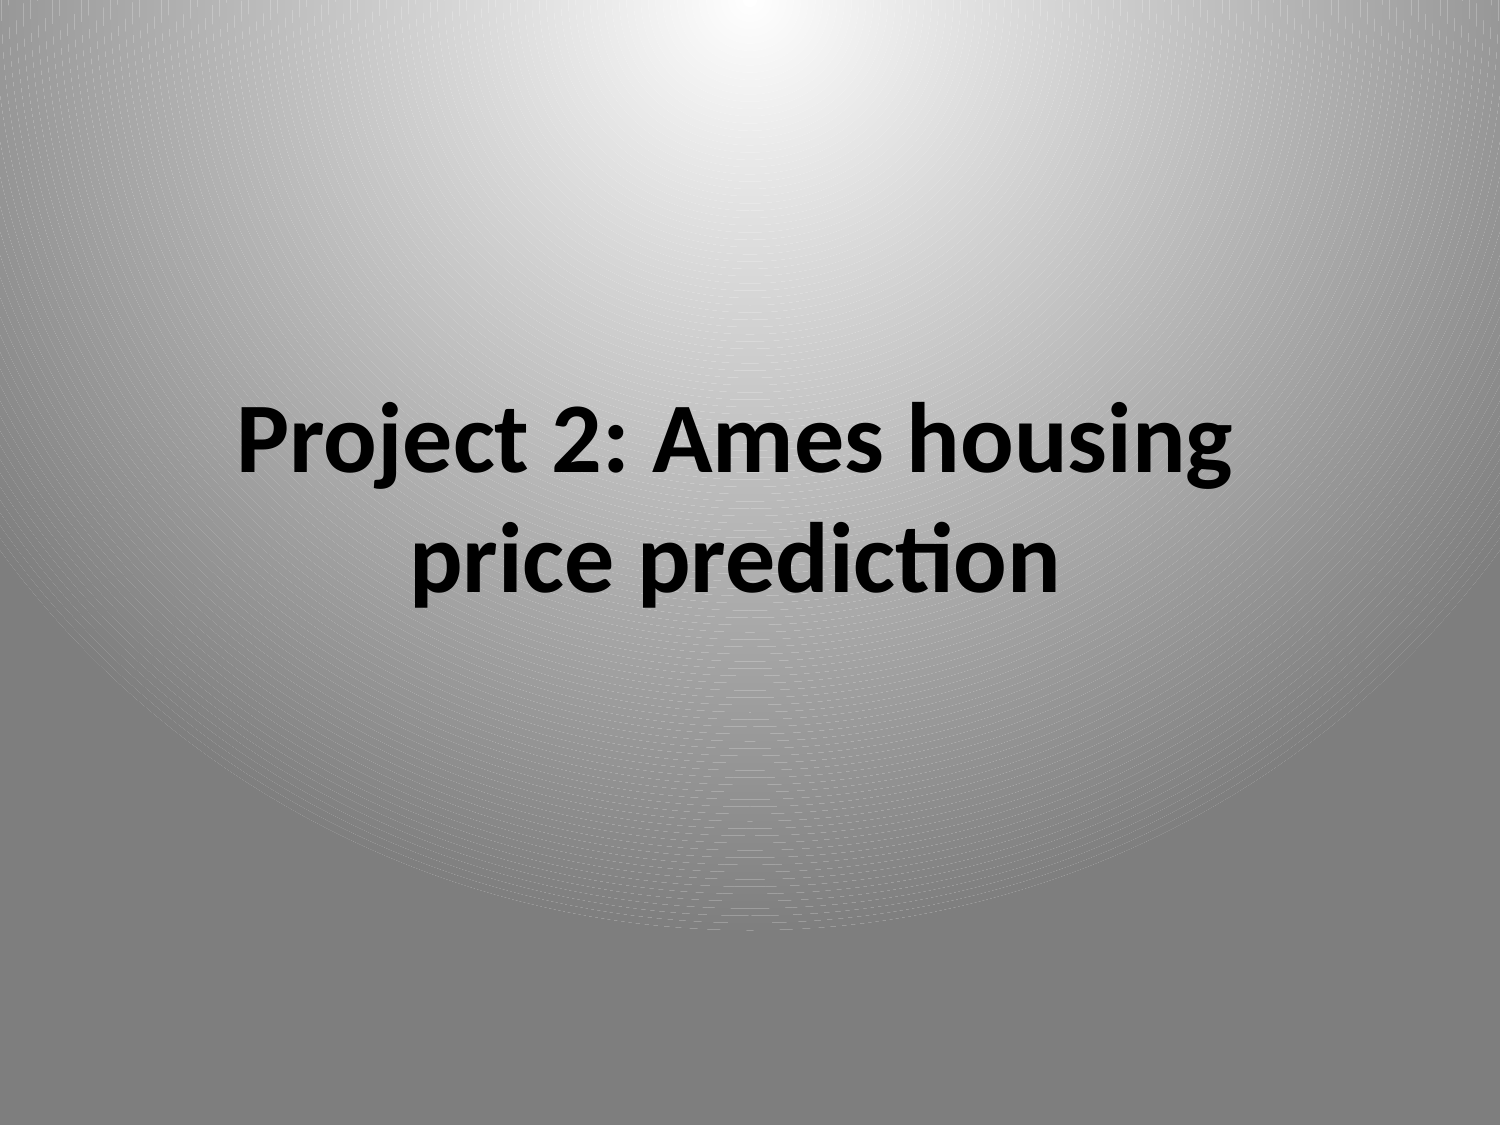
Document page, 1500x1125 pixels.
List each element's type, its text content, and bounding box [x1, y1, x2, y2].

title Project 2: Ames housing price prediction [162, 575, 1309, 650]
